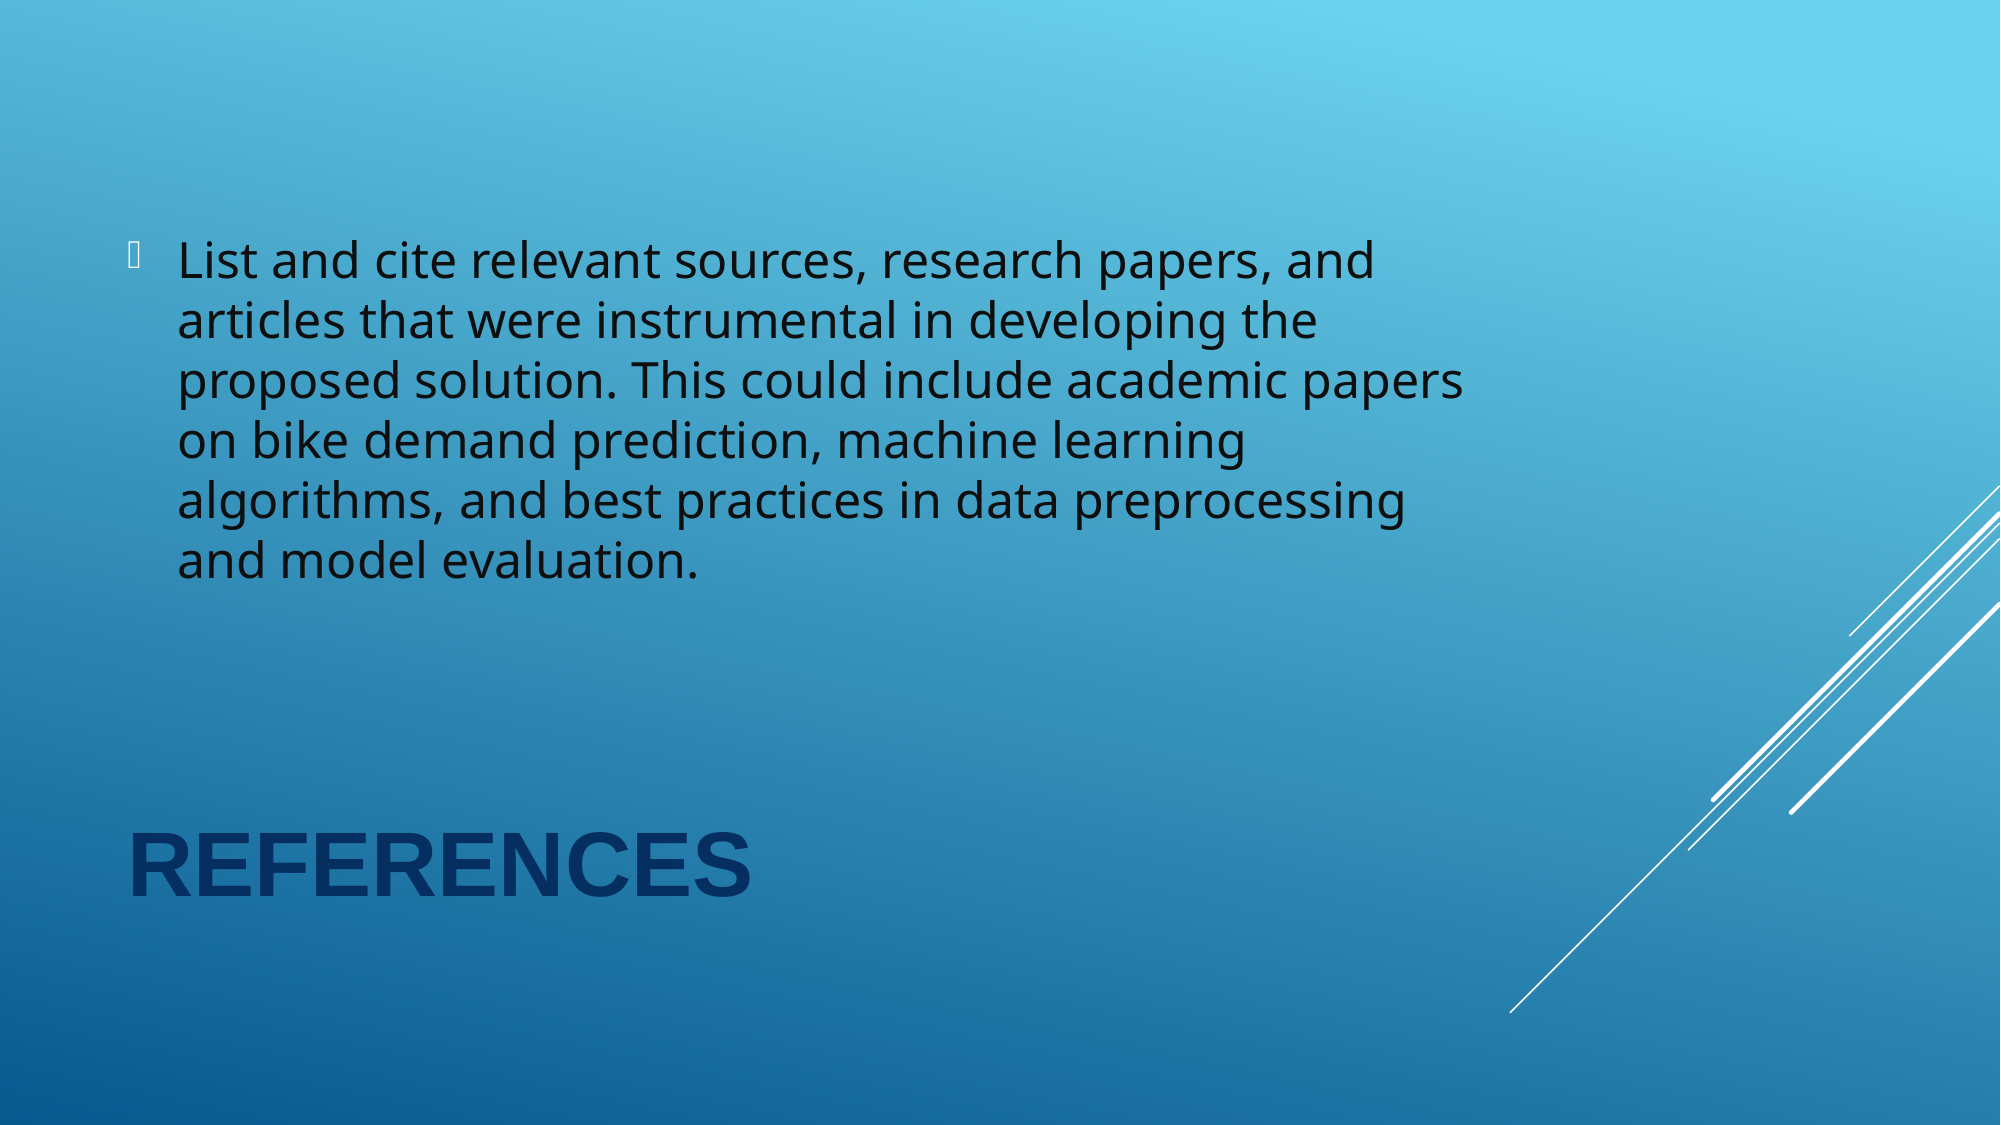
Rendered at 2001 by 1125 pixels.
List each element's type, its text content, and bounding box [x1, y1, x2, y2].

title References [112, 736, 1513, 984]
list List and cite relevant sources, research papers, and articles that were instrumental in developing the proposed solution. This could include academic papers on bike demand prediction, machine learning algorithms, and best practices in data preprocessing and model evaluation. [112, 112, 1513, 706]
